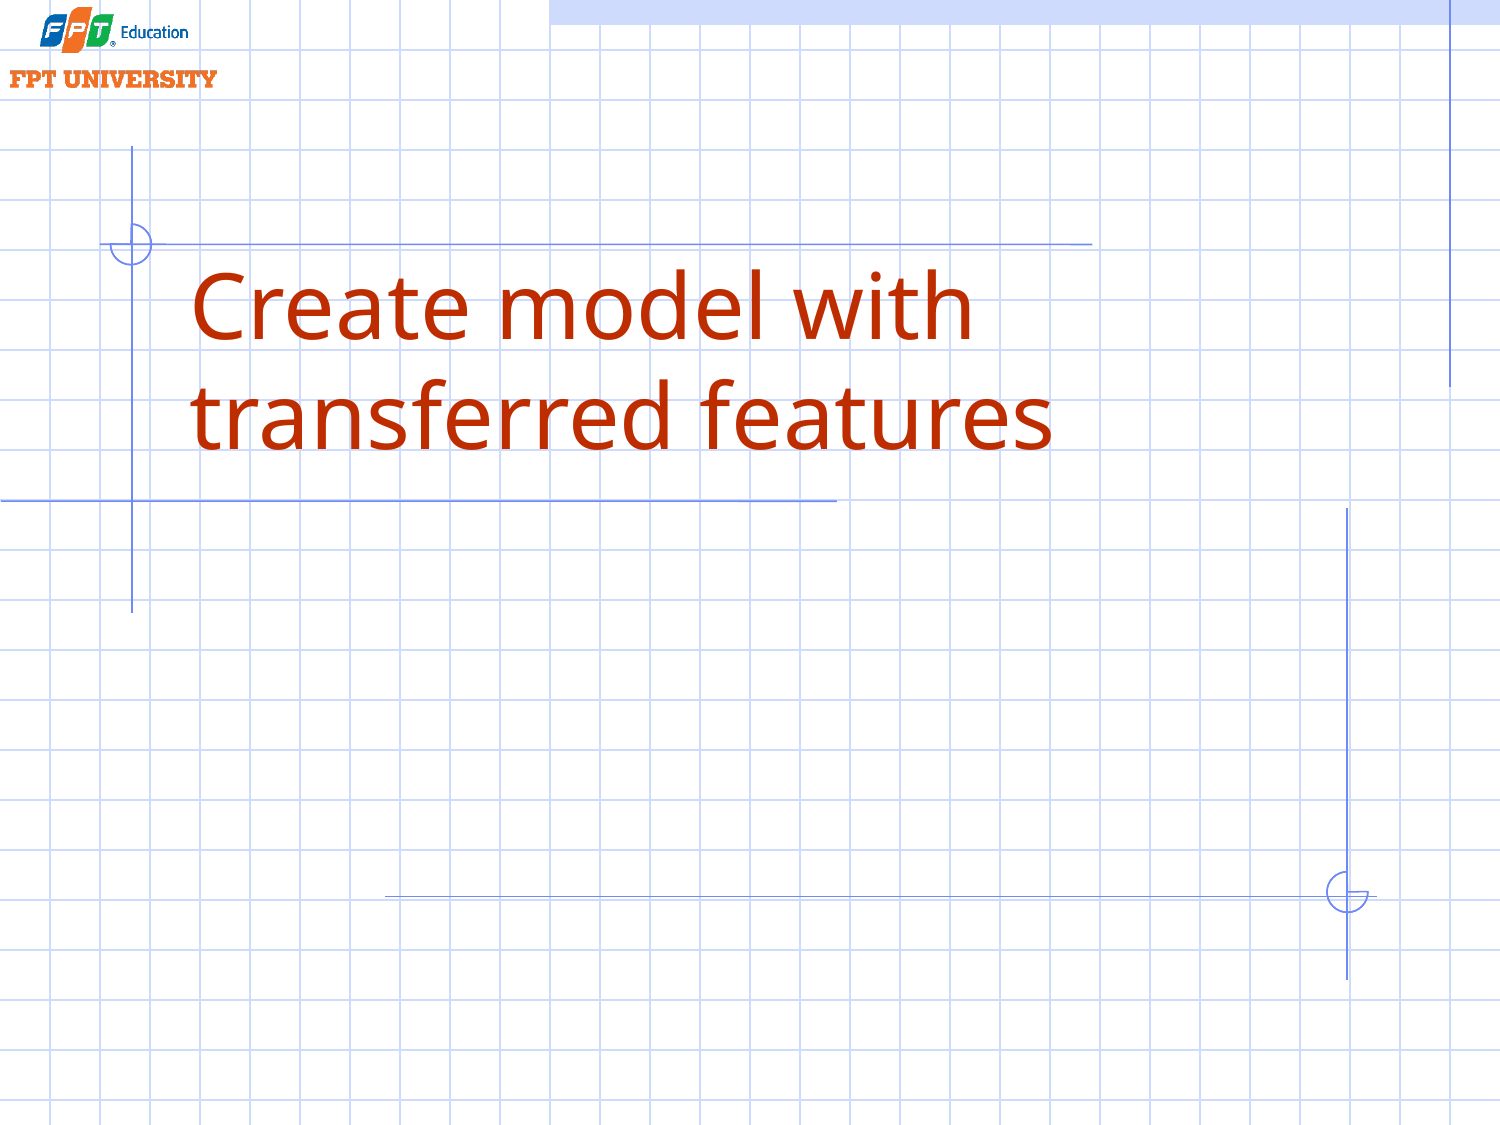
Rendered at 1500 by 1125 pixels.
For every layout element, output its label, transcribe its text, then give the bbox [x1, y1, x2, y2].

picture [10, 6, 217, 88]
title Create model with transferred features [174, 287, 1475, 475]
